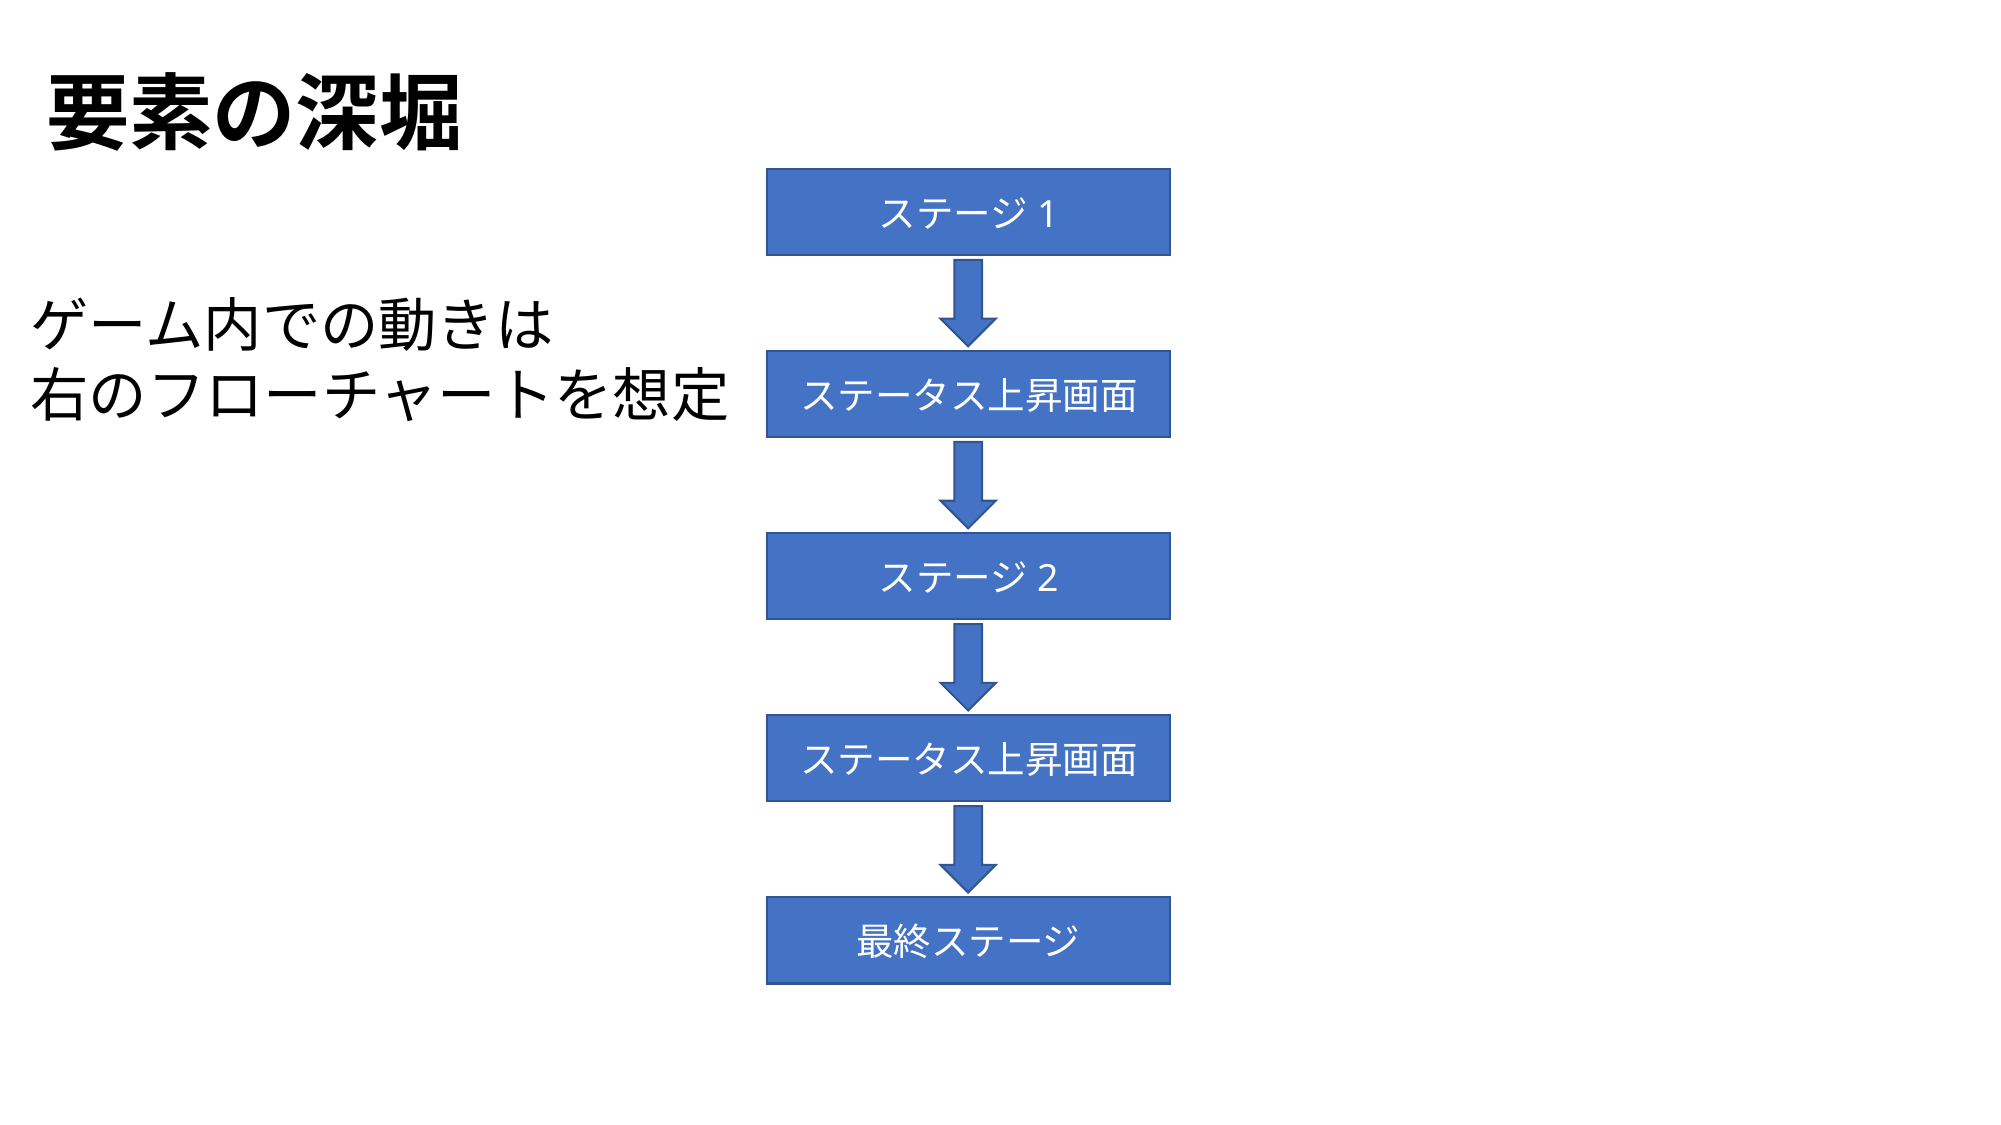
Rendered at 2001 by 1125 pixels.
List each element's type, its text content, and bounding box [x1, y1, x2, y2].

text_box [938, 258, 999, 348]
text_box ゲーム内での動きは 右のフローチャートを想定 [16, 280, 745, 436]
text_box 要素の深堀 [31, 52, 478, 168]
text_box [938, 805, 999, 894]
text_box [938, 440, 999, 530]
text_box ステージ1 [766, 168, 1171, 256]
text_box [938, 623, 999, 712]
text_box ステータス上昇画面 [766, 350, 1171, 438]
text_box 最終ステージ [766, 896, 1171, 985]
text_box ステージ2 [766, 532, 1171, 620]
text_box ステータス上昇画面 [766, 714, 1171, 802]
